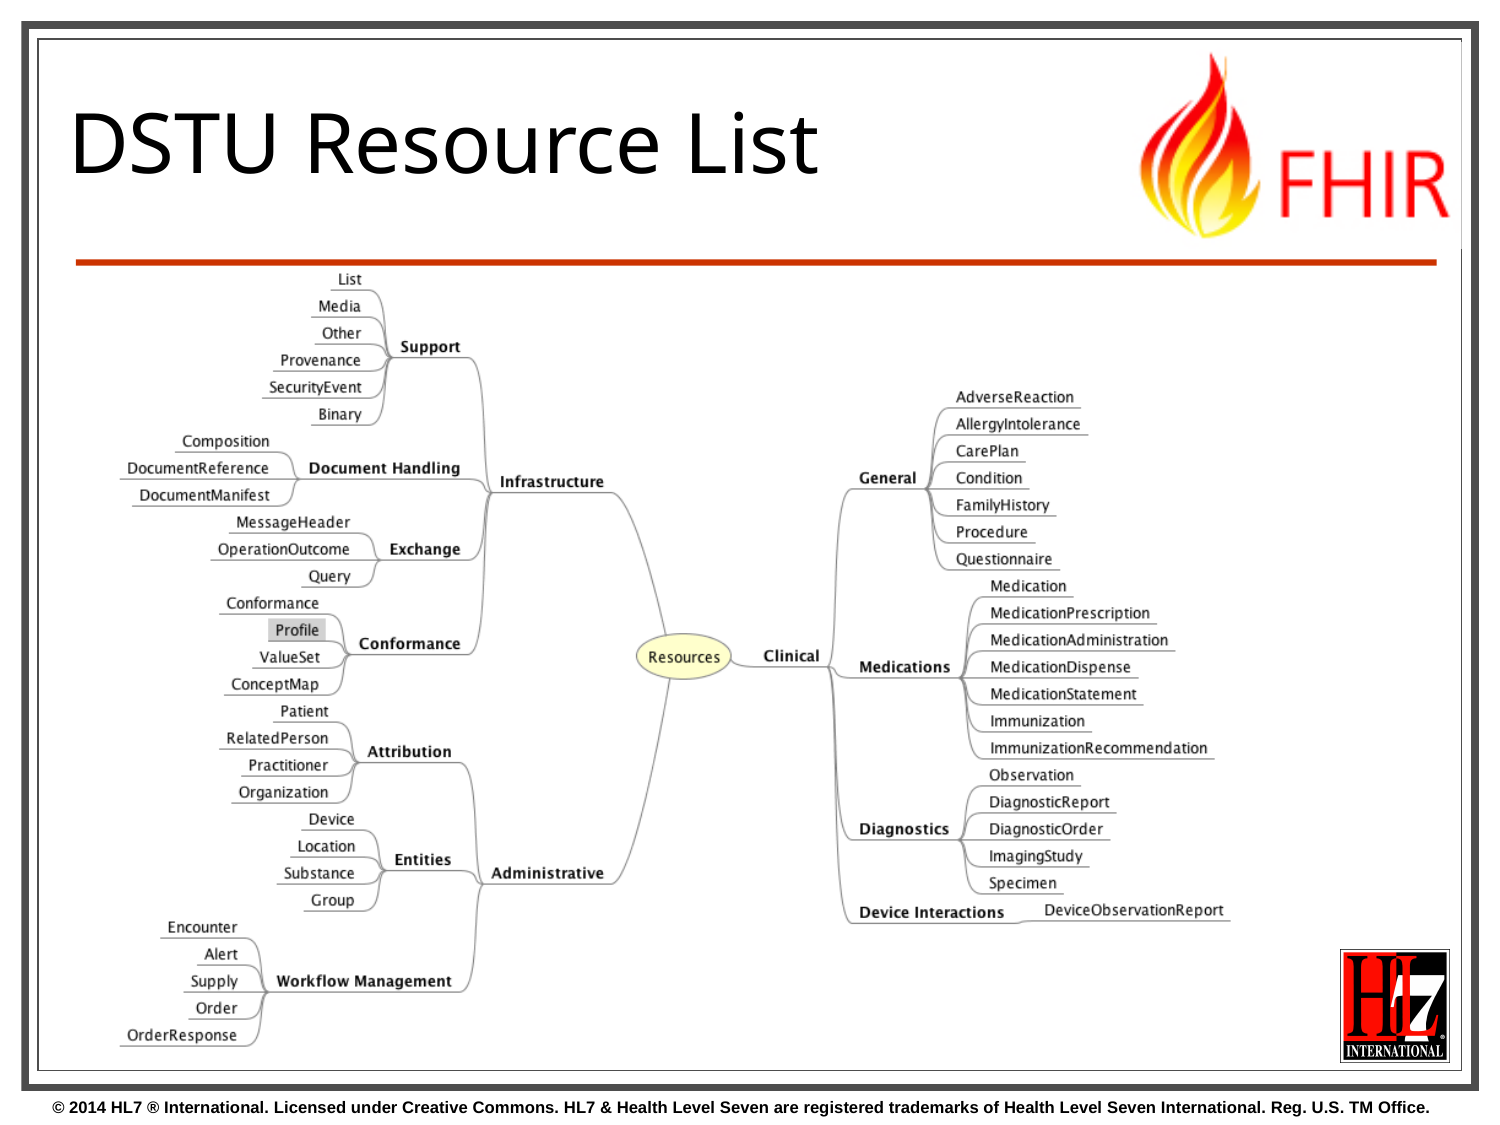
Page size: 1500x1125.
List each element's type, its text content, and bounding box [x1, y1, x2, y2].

picture [1340, 949, 1450, 1063]
title DSTU Resource List [53, 54, 1128, 244]
picture [88, 270, 1270, 1064]
picture [1128, 42, 1462, 249]
